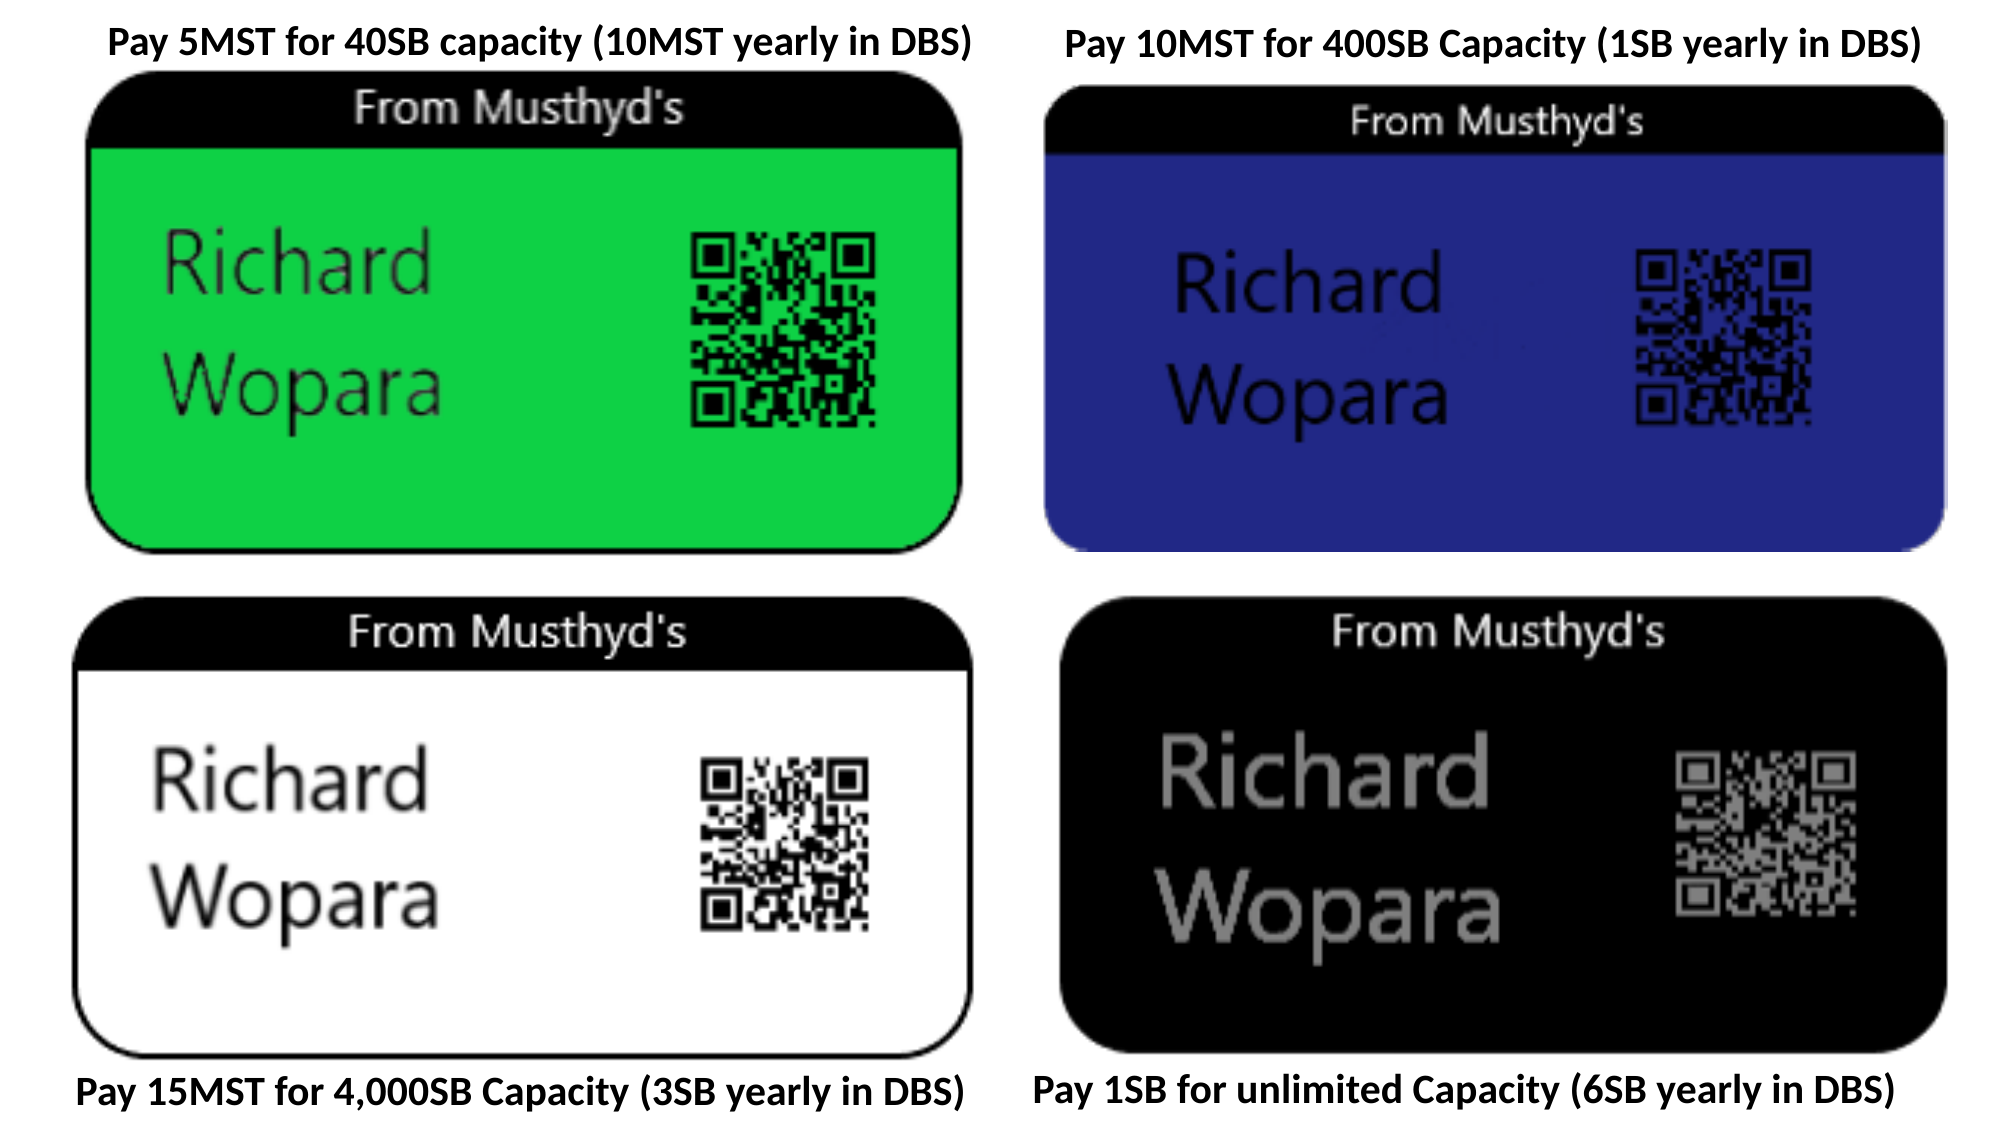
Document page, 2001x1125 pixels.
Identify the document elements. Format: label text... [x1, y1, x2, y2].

text_box Pay 15MST for 4,000SB Capacity (3SB yearly in DBS) [60, 1087, 981, 1125]
picture [1043, 571, 1954, 1069]
text_box Pay 5MST for 40SB capacity (10MST yearly in DBS) [92, 6, 1018, 71]
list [1043, 84, 1948, 552]
picture [55, 41, 986, 1087]
text_box Pay 1SB for unlimited Capacity (6SB yearly in DBS) [1017, 1054, 1974, 1119]
text_box Pay 10MST for 400SB Capacity (1SB yearly in DBS) [1049, 8, 1957, 74]
